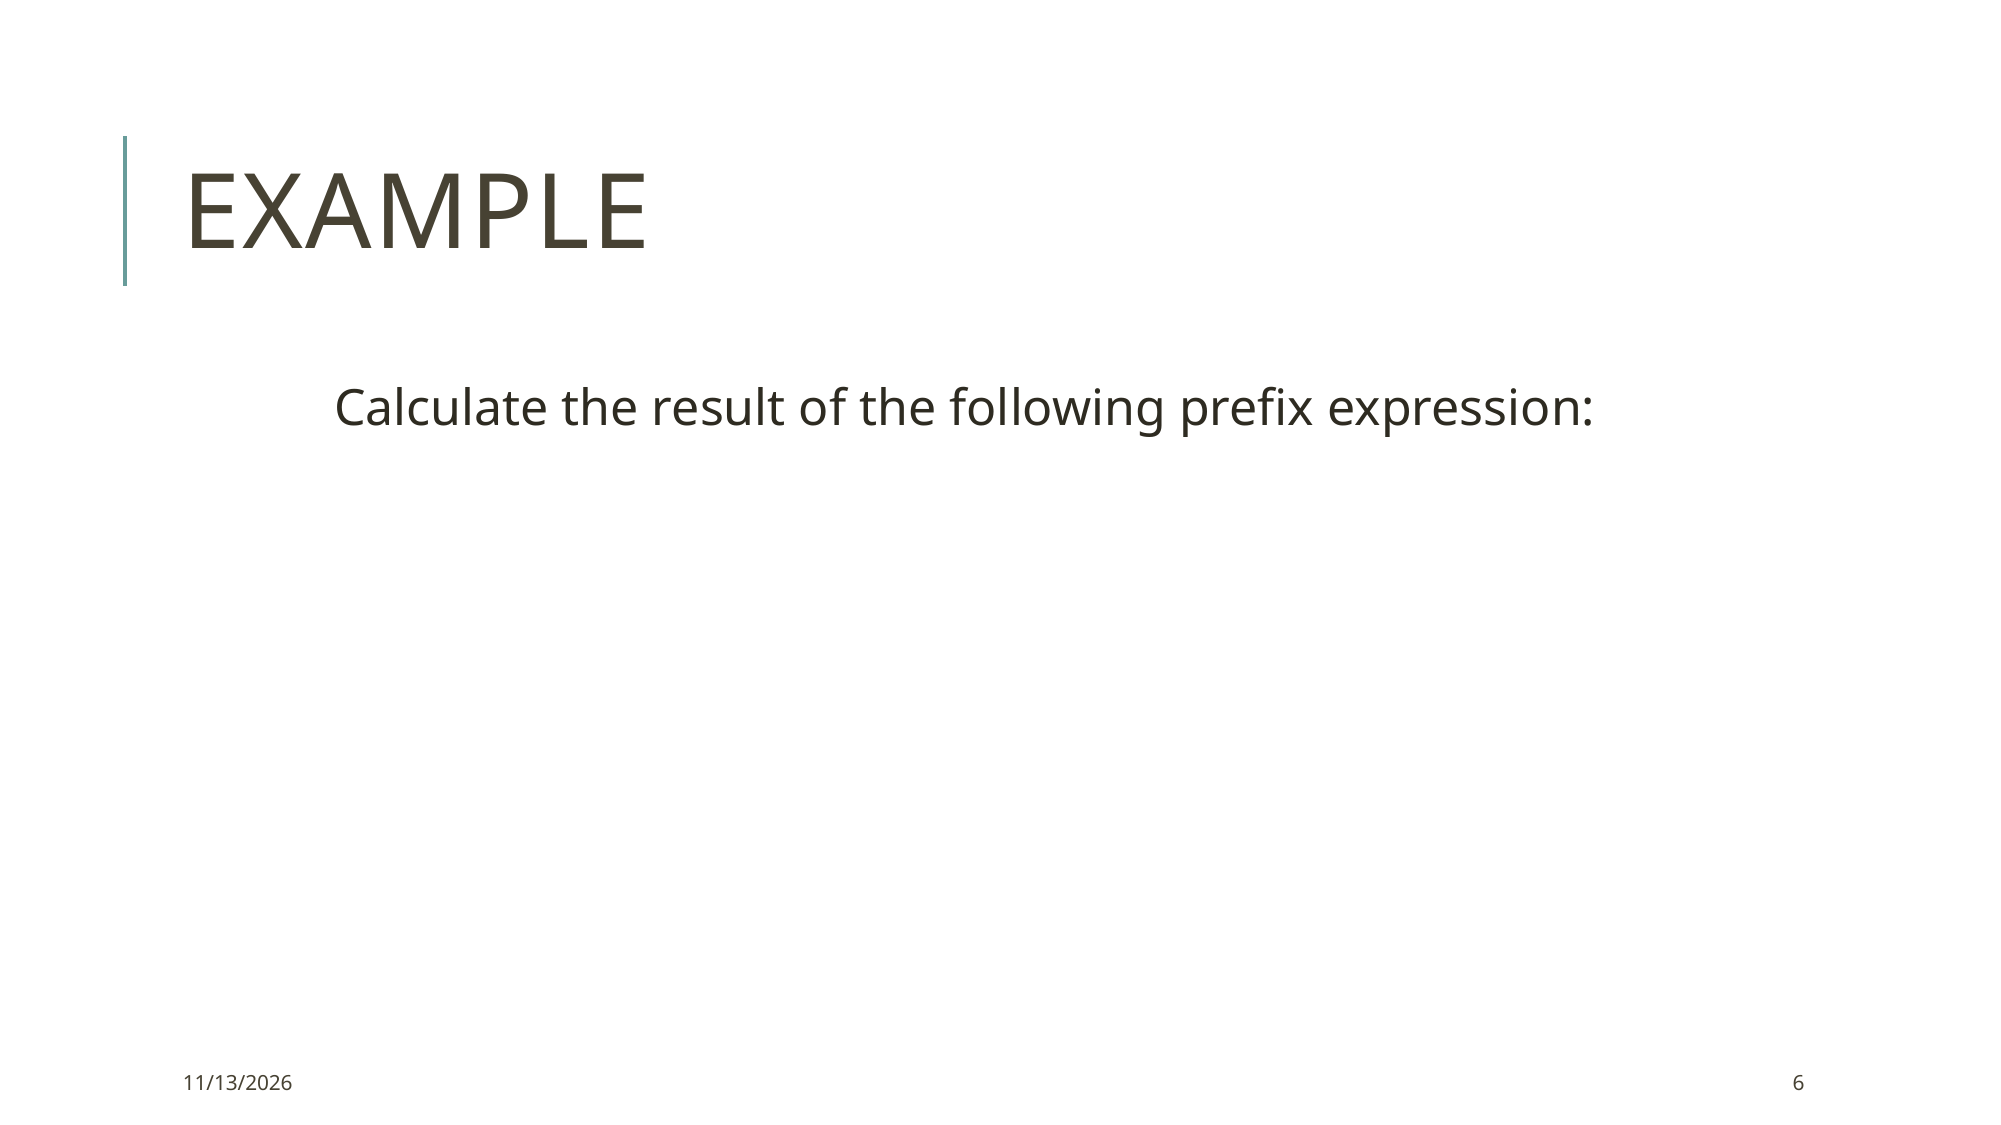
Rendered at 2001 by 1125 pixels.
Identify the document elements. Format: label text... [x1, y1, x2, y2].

slide_number 6 [1777, 1061, 1938, 1107]
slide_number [168, 1061, 522, 1107]
title Example [168, 96, 1763, 342]
